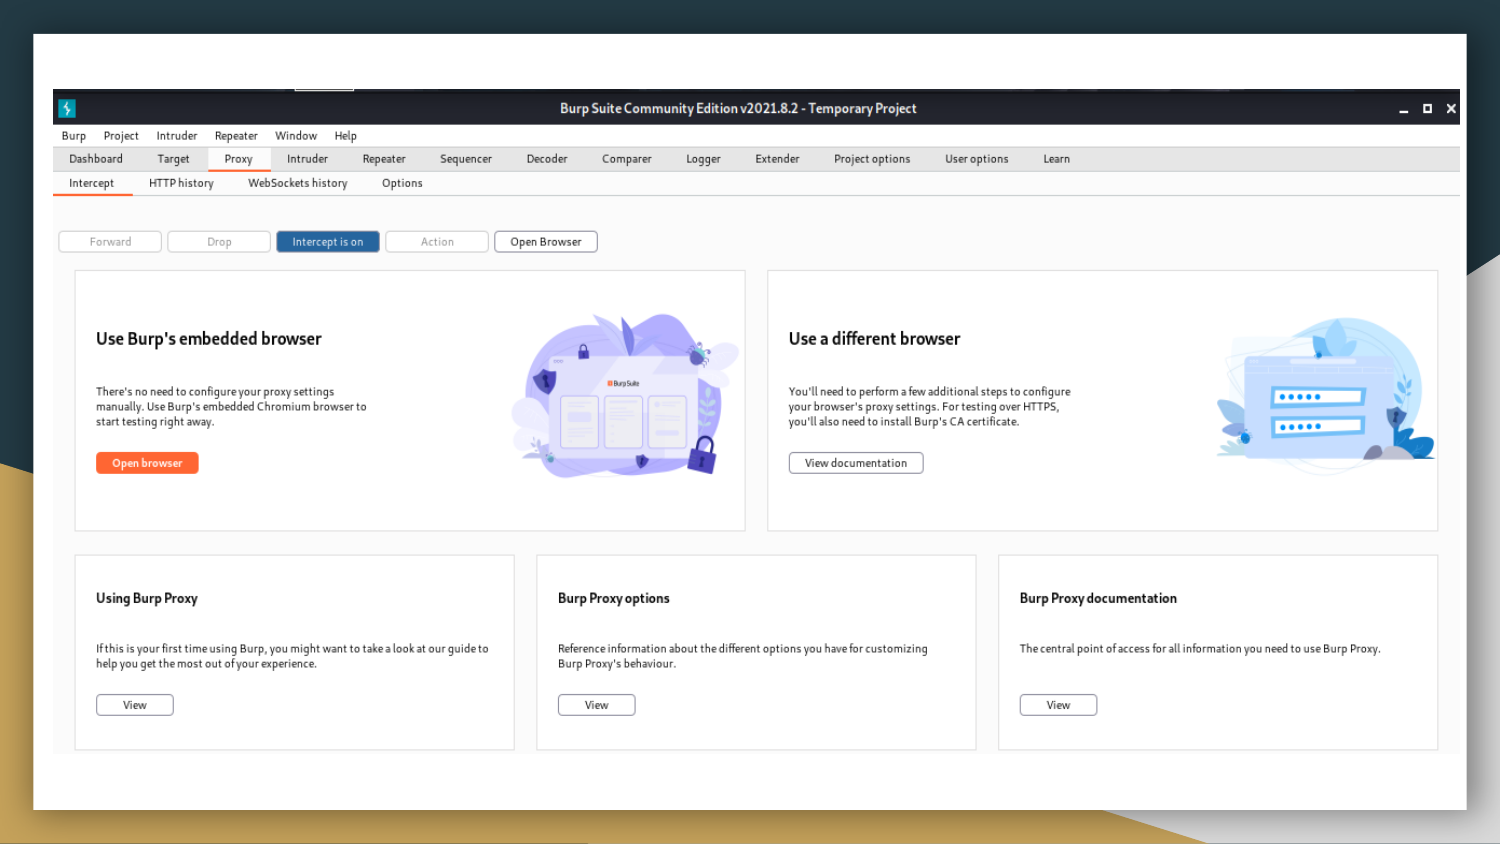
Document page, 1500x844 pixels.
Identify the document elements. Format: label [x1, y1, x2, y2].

picture [53, 89, 1460, 754]
